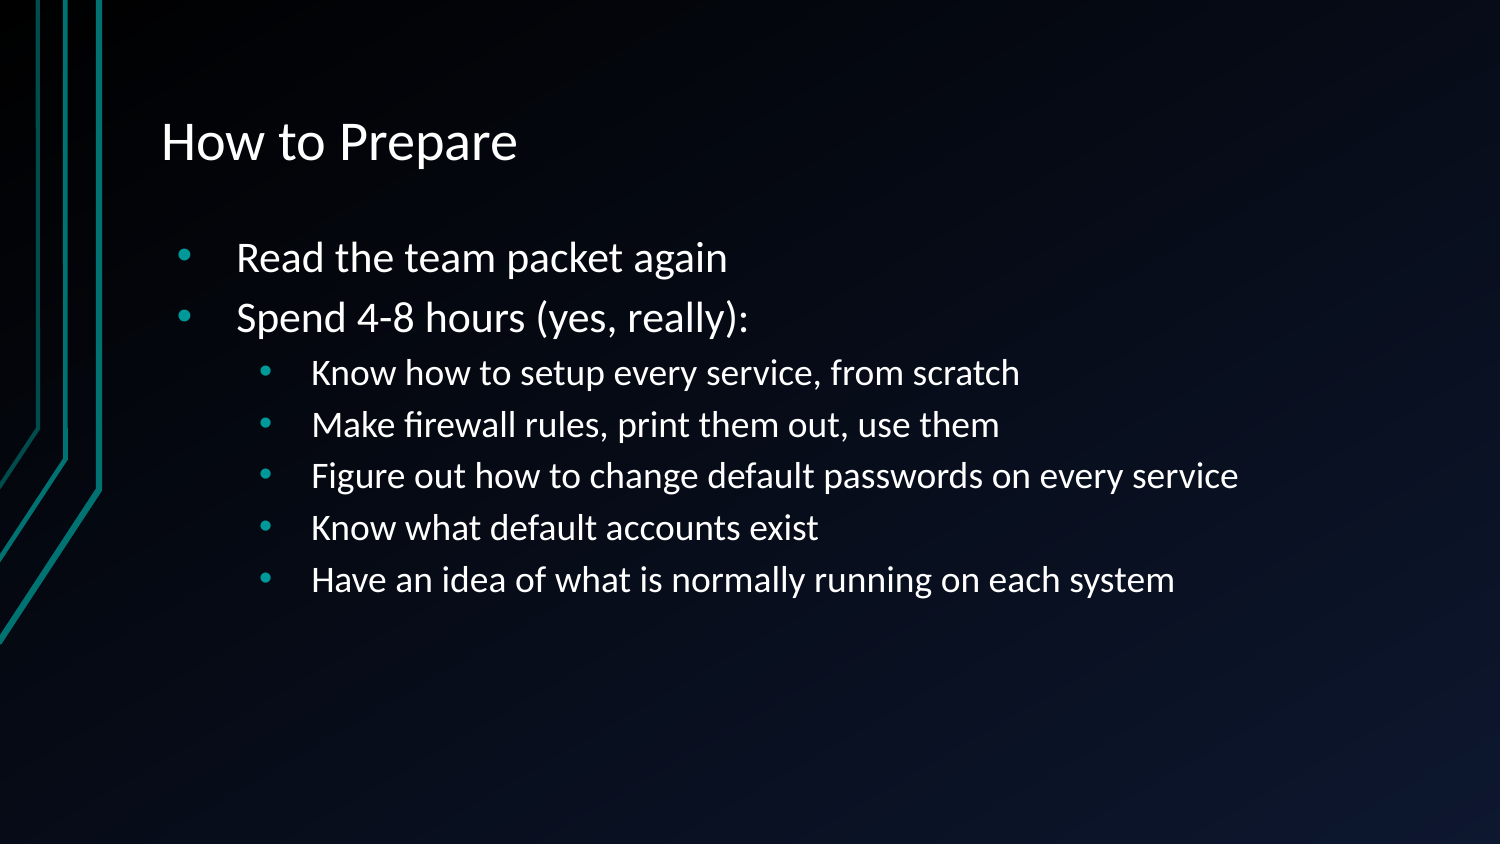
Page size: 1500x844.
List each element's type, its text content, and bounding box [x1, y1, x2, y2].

title How to Prepare [150, 33, 1425, 185]
list Read the team packet again Spend 4-8 hours (yes, really): Know how to setup every service, from scratch Make firewall rules, print them out, use them Figure out how to change default passwords on every service Know what default accounts exist Have an idea of what is normally running on each system [150, 209, 1425, 759]
